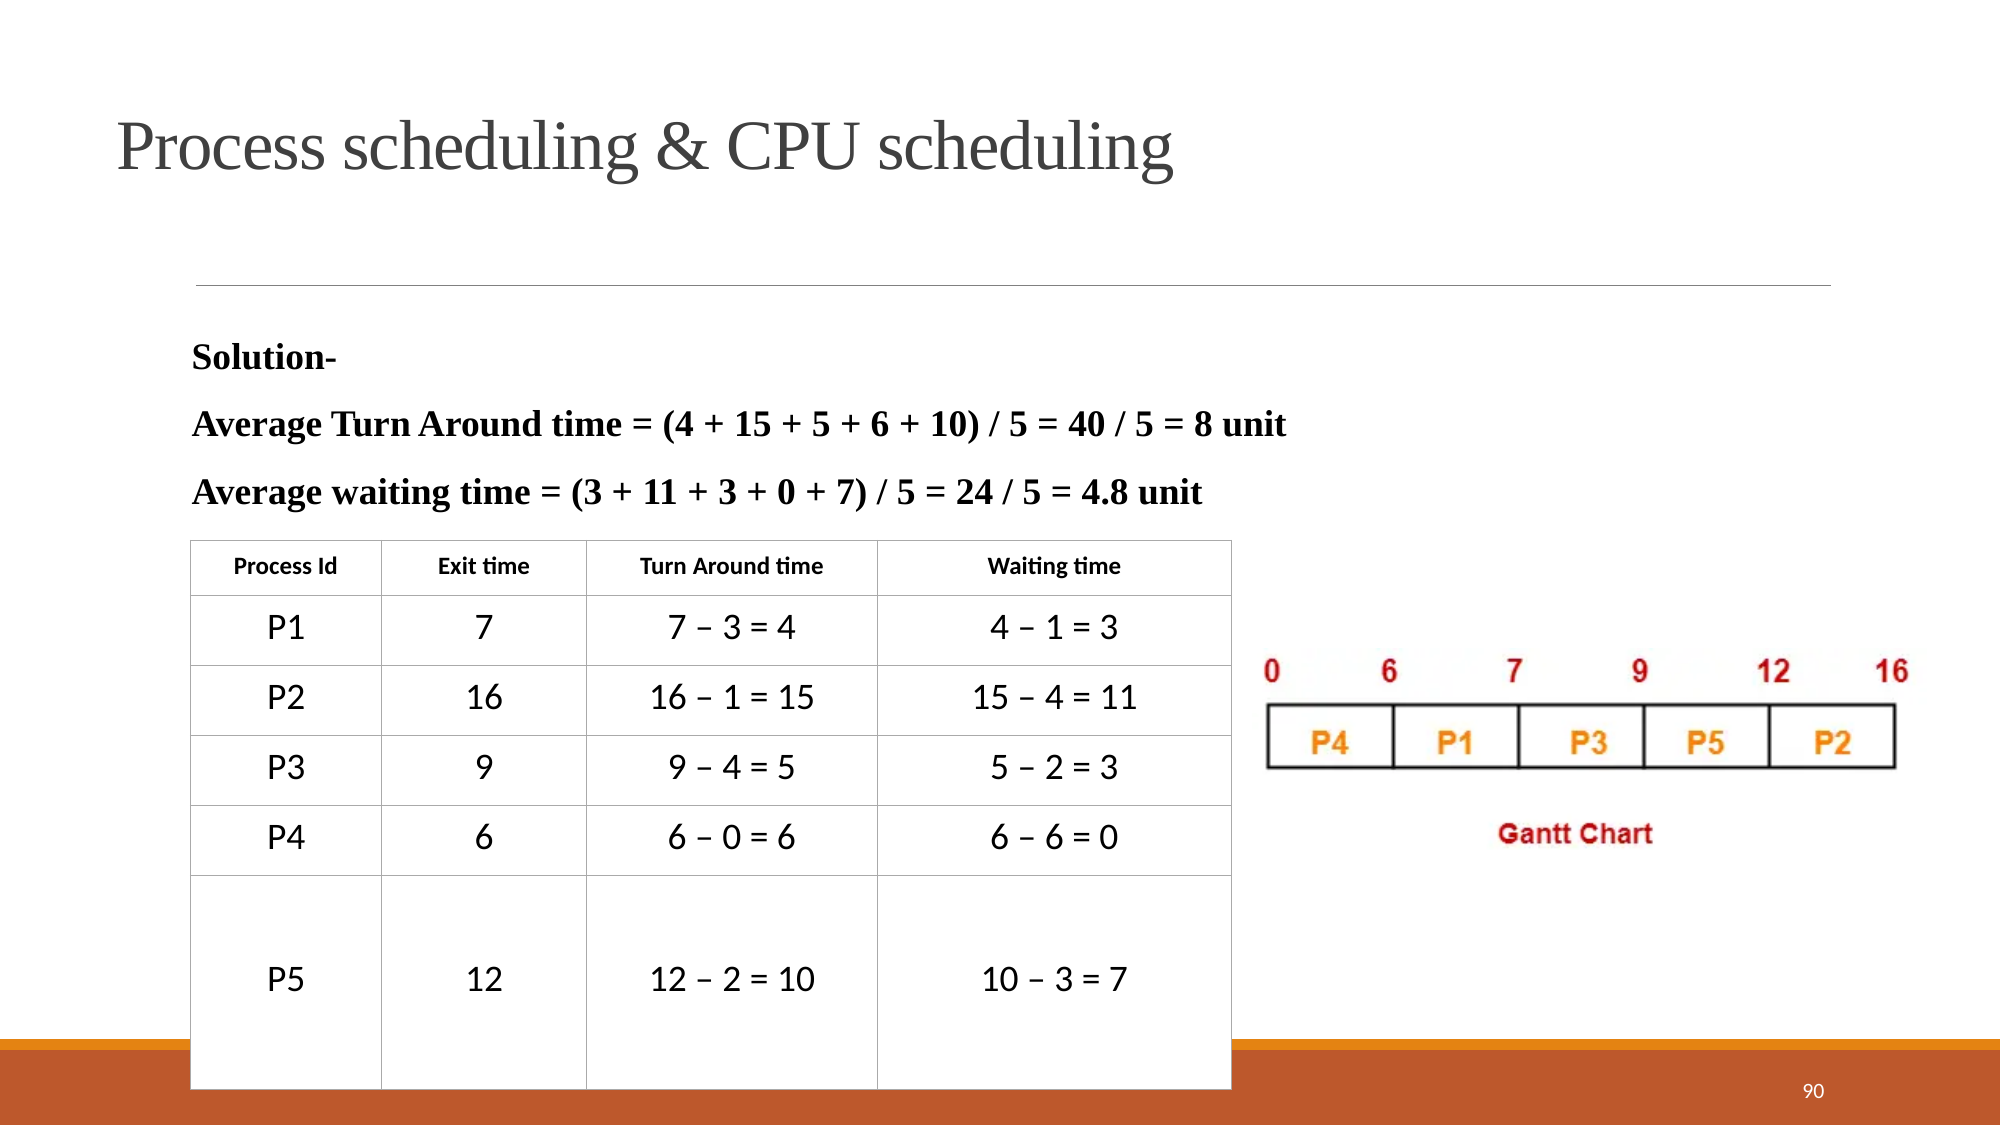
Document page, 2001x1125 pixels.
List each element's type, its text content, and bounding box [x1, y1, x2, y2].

table_cell 12 [382, 876, 586, 1089]
table_cell P4 [191, 806, 381, 875]
table_cell 10 – 3 = 7 [878, 876, 1231, 1089]
table_cell P5 [191, 876, 381, 1089]
text_box Process scheduling & CPU scheduling [101, 50, 1948, 192]
table_header Process Id [191, 541, 381, 595]
text_box Solution- Average Turn Around time = (4 + 15 + 5 + 6 + 10) / 5 = 40 / 5 = 8 unit Average waiting time = (3 + 11 + 3 + 0 + 7) / 5 = 24 / 5 = 4.8 unit [176, 301, 1784, 587]
table_cell 7 [382, 596, 586, 665]
table_header Exit time [382, 541, 586, 595]
slide_number 90 [1624, 1059, 1840, 1120]
table_cell 6 – 6 = 0 [878, 806, 1231, 875]
picture [1252, 647, 1927, 851]
table_cell 7 – 3 = 4 [587, 596, 877, 665]
table_cell P2 [191, 666, 381, 735]
table_cell 5 – 2 = 3 [878, 736, 1231, 805]
table_cell 16 – 1 = 15 [587, 666, 877, 735]
table_cell 16 [382, 666, 586, 735]
table_cell 6 [382, 806, 586, 875]
table_cell 4 – 1 = 3 [878, 596, 1231, 665]
table_cell 6 – 0 = 6 [587, 806, 877, 875]
table_cell 15 – 4 = 11 [878, 666, 1231, 735]
table_header Waiting time [878, 541, 1231, 595]
table_cell P1 [191, 596, 381, 665]
table_cell 12 – 2 = 10 [587, 876, 877, 1089]
table_cell 9 – 4 = 5 [587, 736, 877, 805]
table_header Turn Around time [587, 541, 877, 595]
table_cell 9 [382, 736, 586, 805]
table_cell P3 [191, 736, 381, 805]
